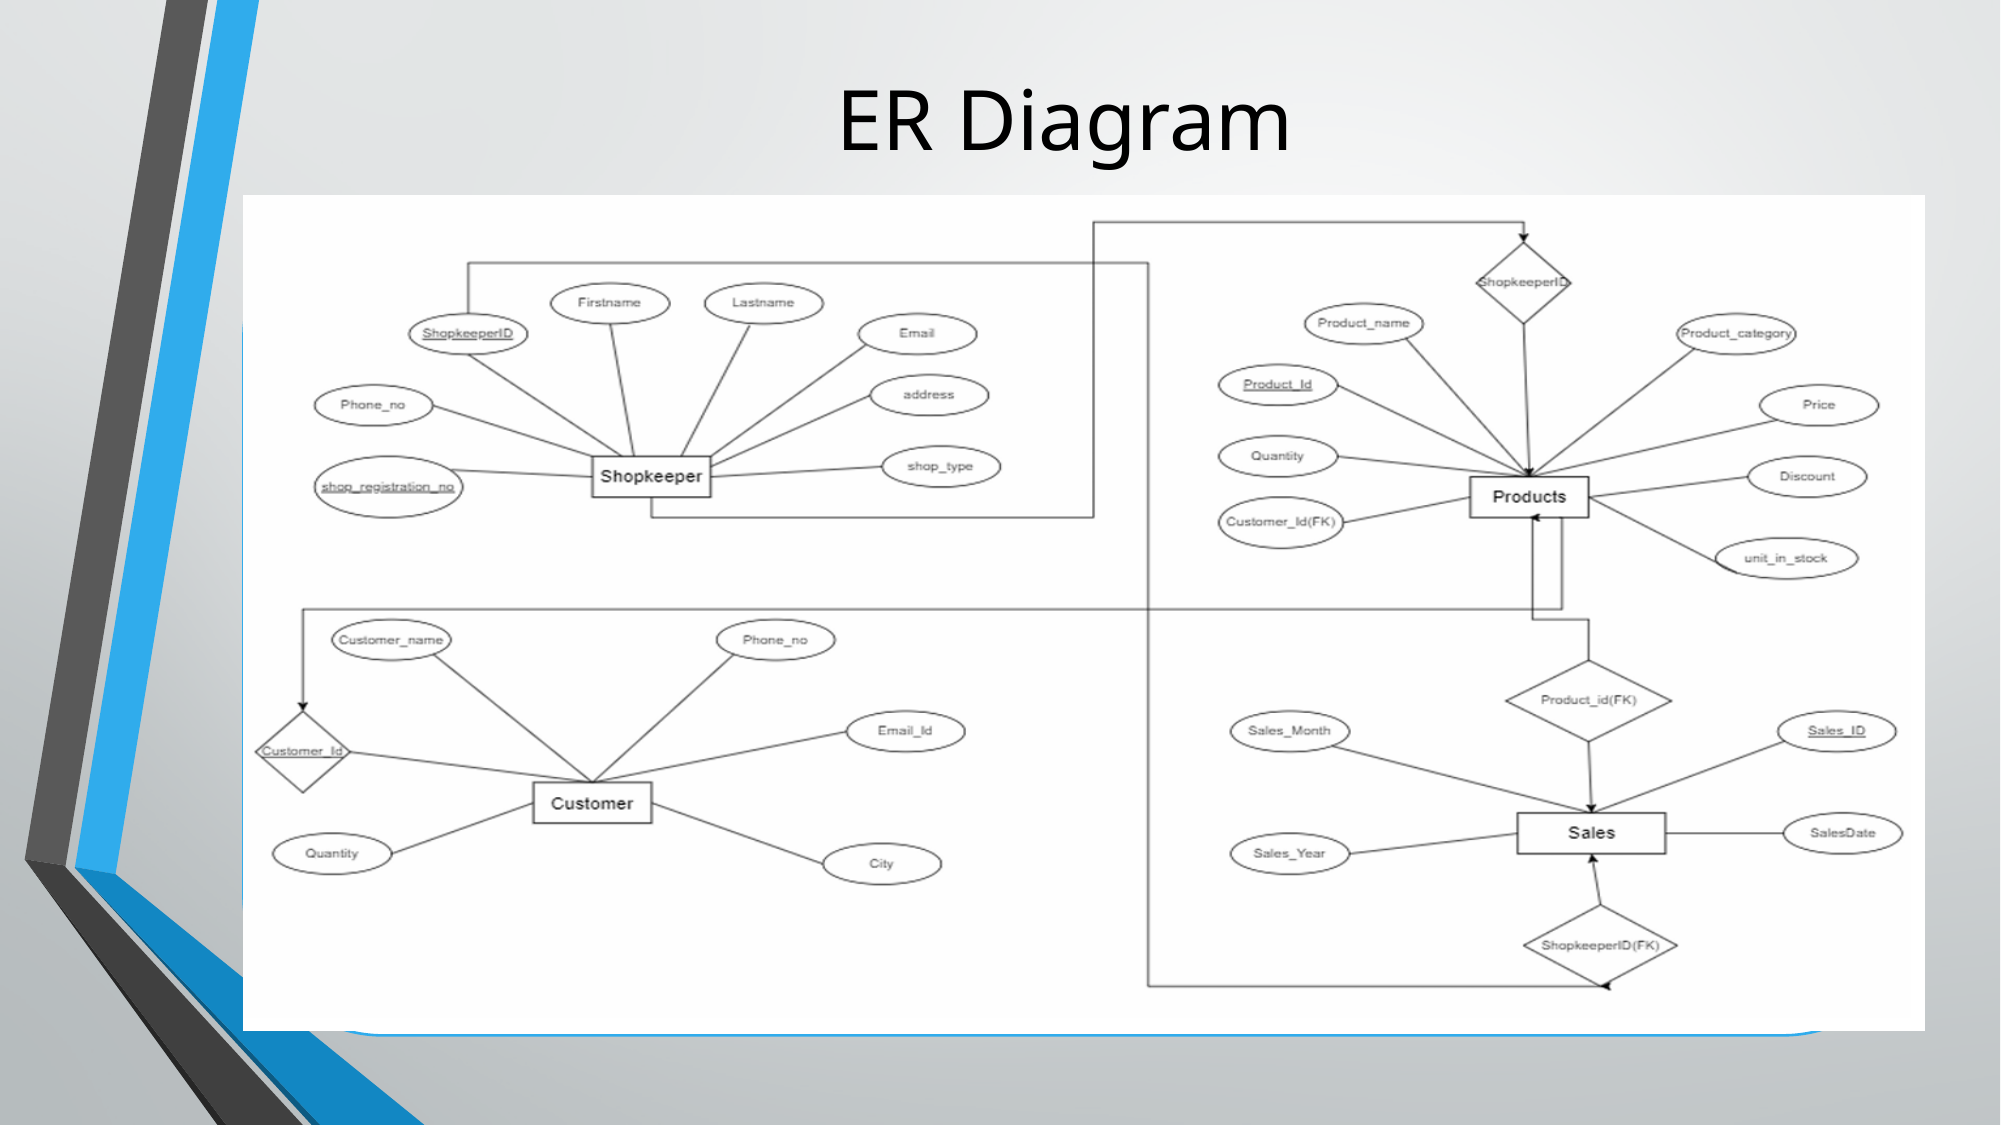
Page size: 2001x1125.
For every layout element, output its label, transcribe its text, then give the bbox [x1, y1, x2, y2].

title ER Diagram [243, 16, 1887, 194]
picture [243, 194, 1925, 1031]
text_box [343, 1031, 1823, 1037]
